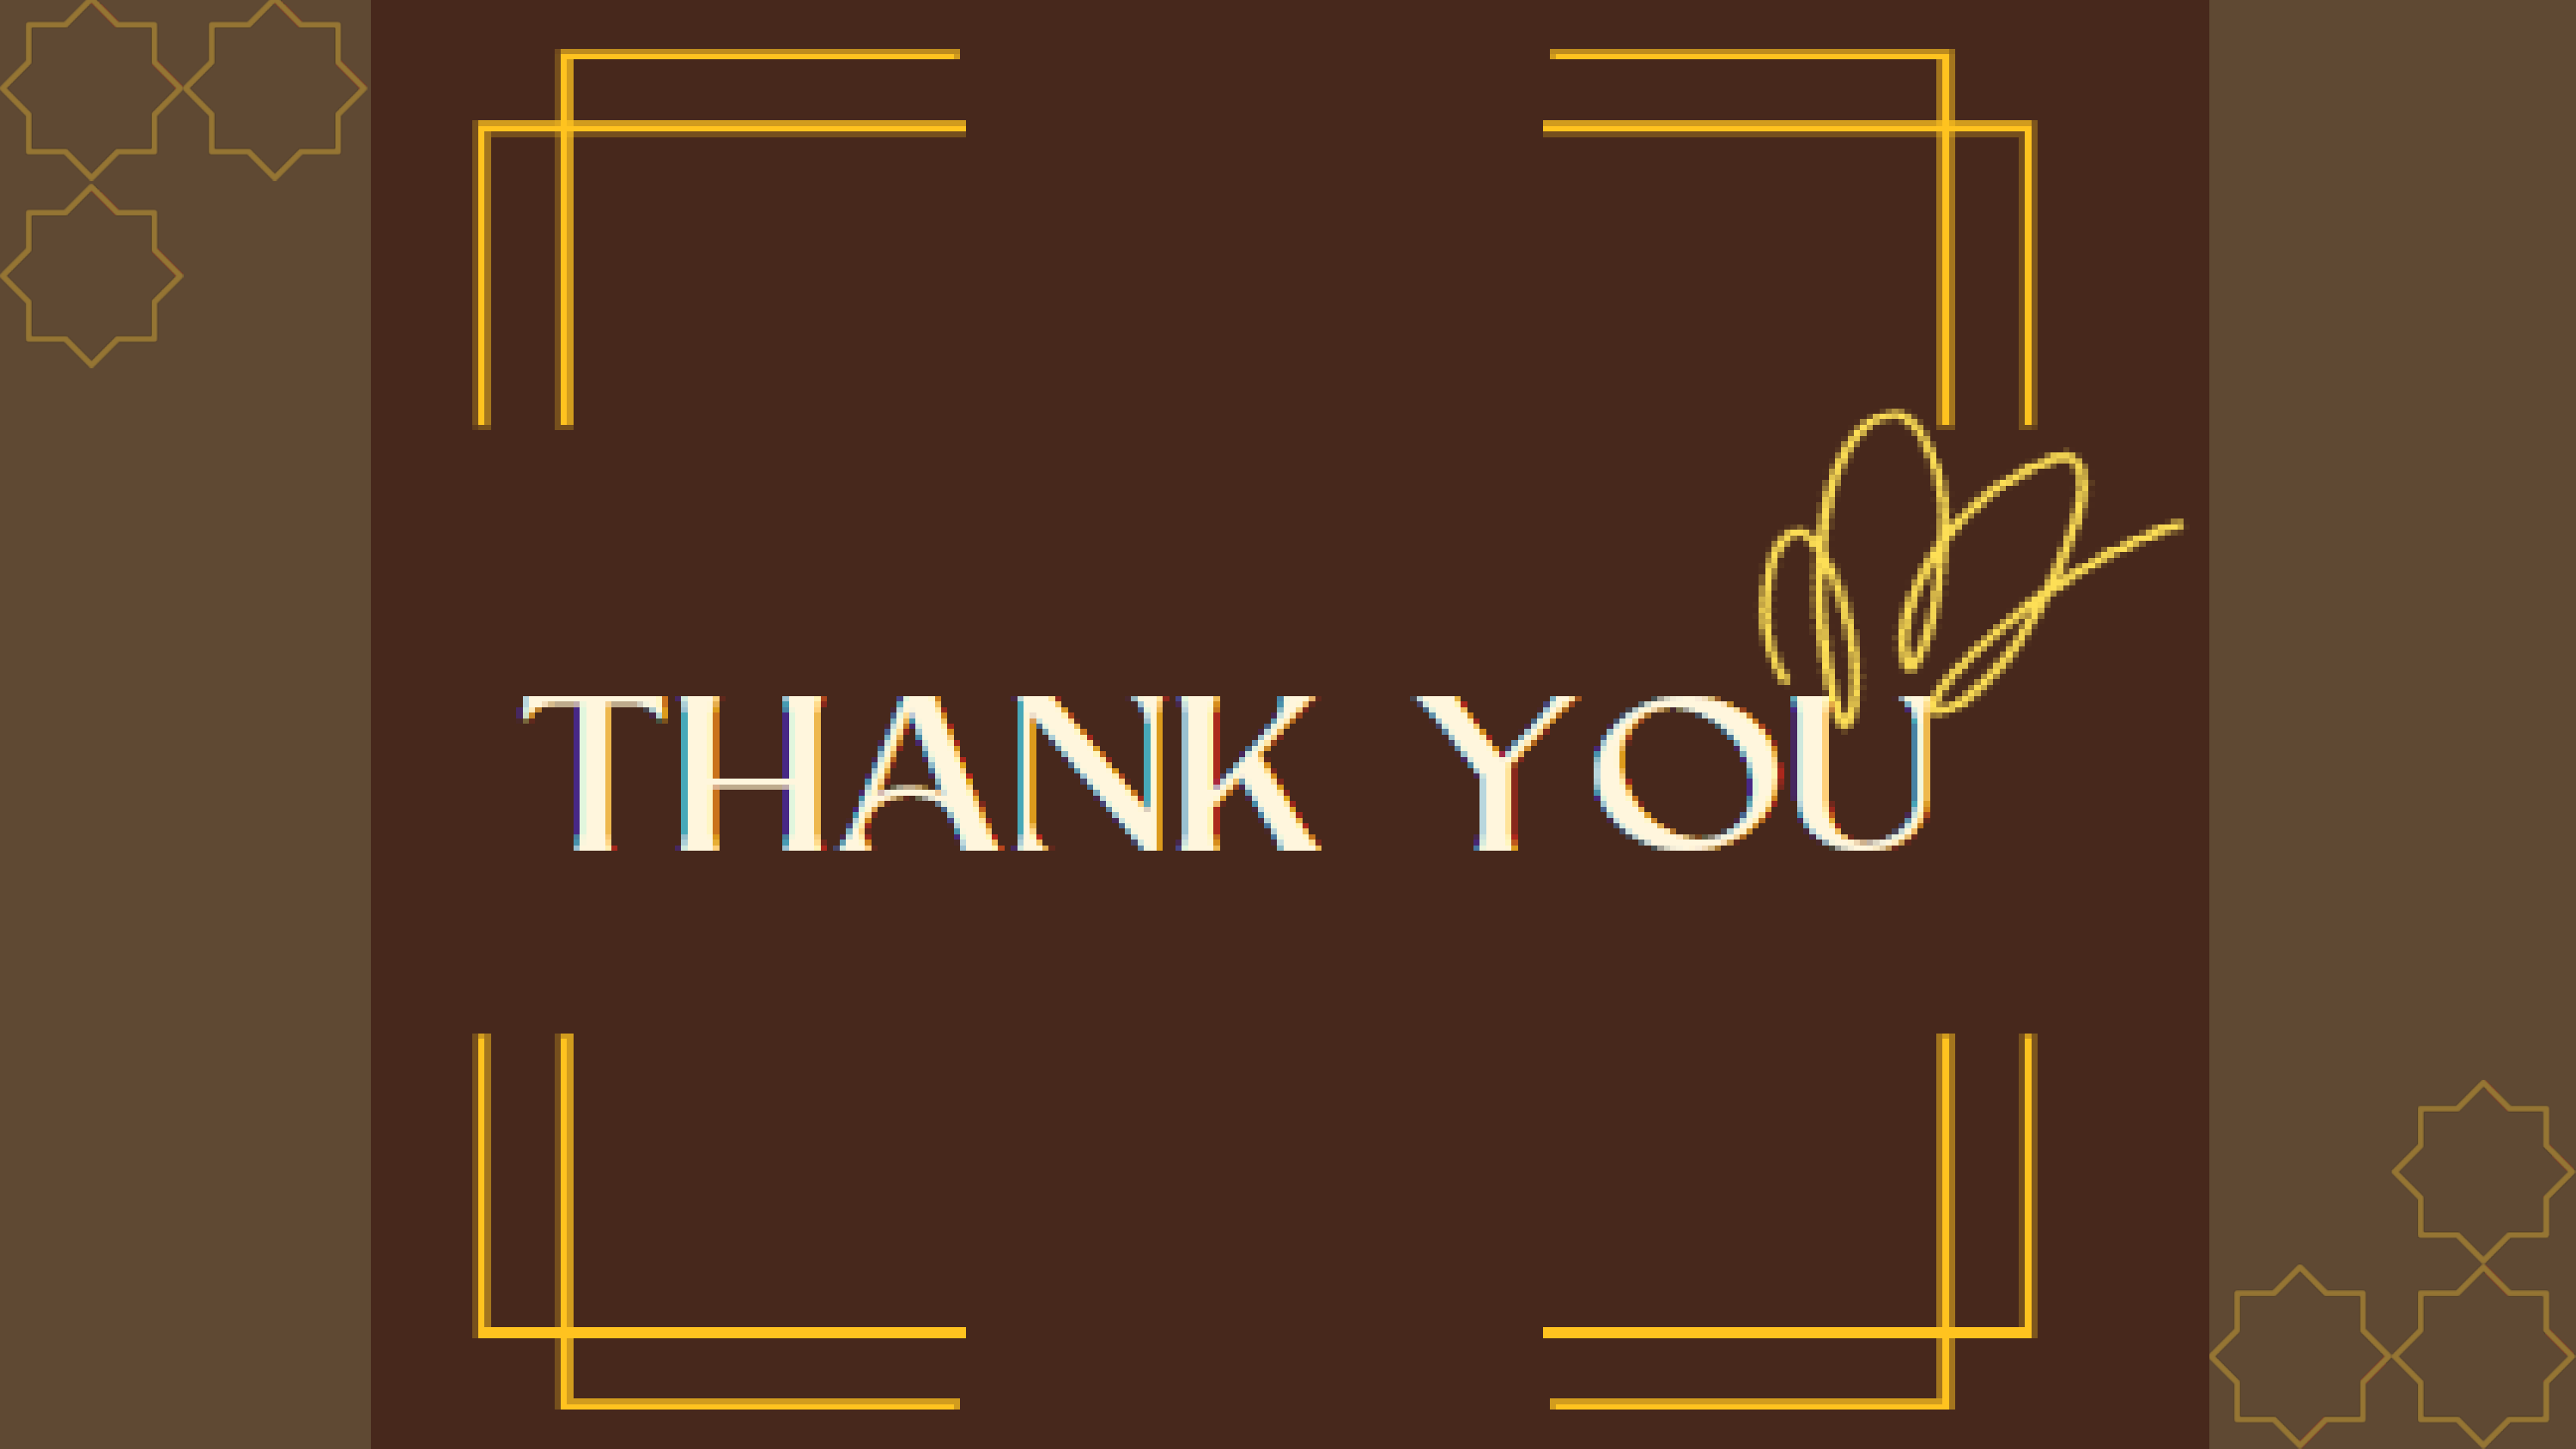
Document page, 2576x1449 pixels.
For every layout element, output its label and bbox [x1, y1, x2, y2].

picture [371, 0, 2209, 1449]
text_box [2211, 1080, 2576, 1449]
text_box [183, 0, 368, 181]
text_box [0, 184, 184, 368]
text_box [0, 0, 183, 181]
